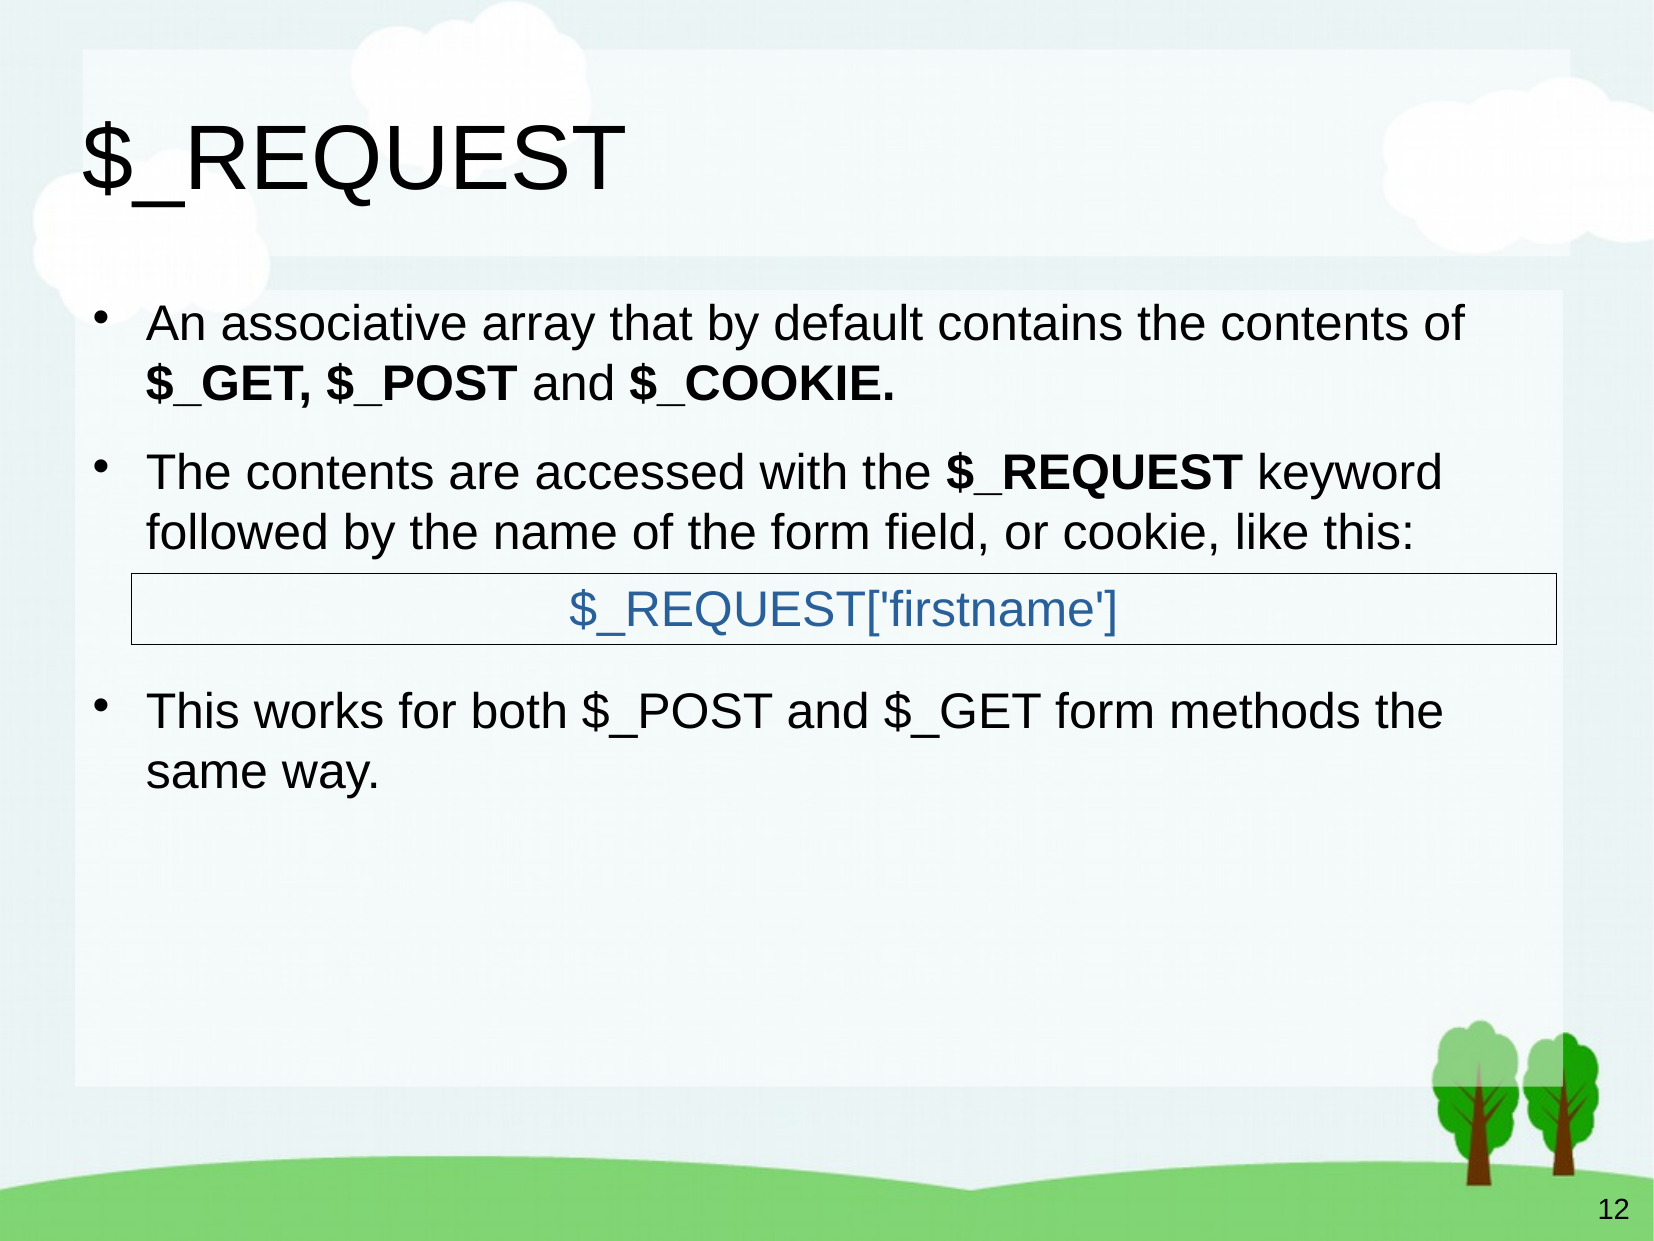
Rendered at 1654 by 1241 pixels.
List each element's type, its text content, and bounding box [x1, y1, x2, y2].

slide_number 12 [1244, 1190, 1630, 1241]
table_header $_REQUEST['firstname'] [132, 574, 1556, 644]
picture [0, 0, 1654, 1241]
list An associative array that by default contains the contents of $_GET, $_POST and $_COOKIE. The contents are accessed with the $_REQUEST keyword followed by the name of the form field, or cookie, like this: This works for both $_POST and $_GET form methods the same way. [75, 290, 1564, 1087]
title $_REQUEST [82, 49, 1571, 257]
